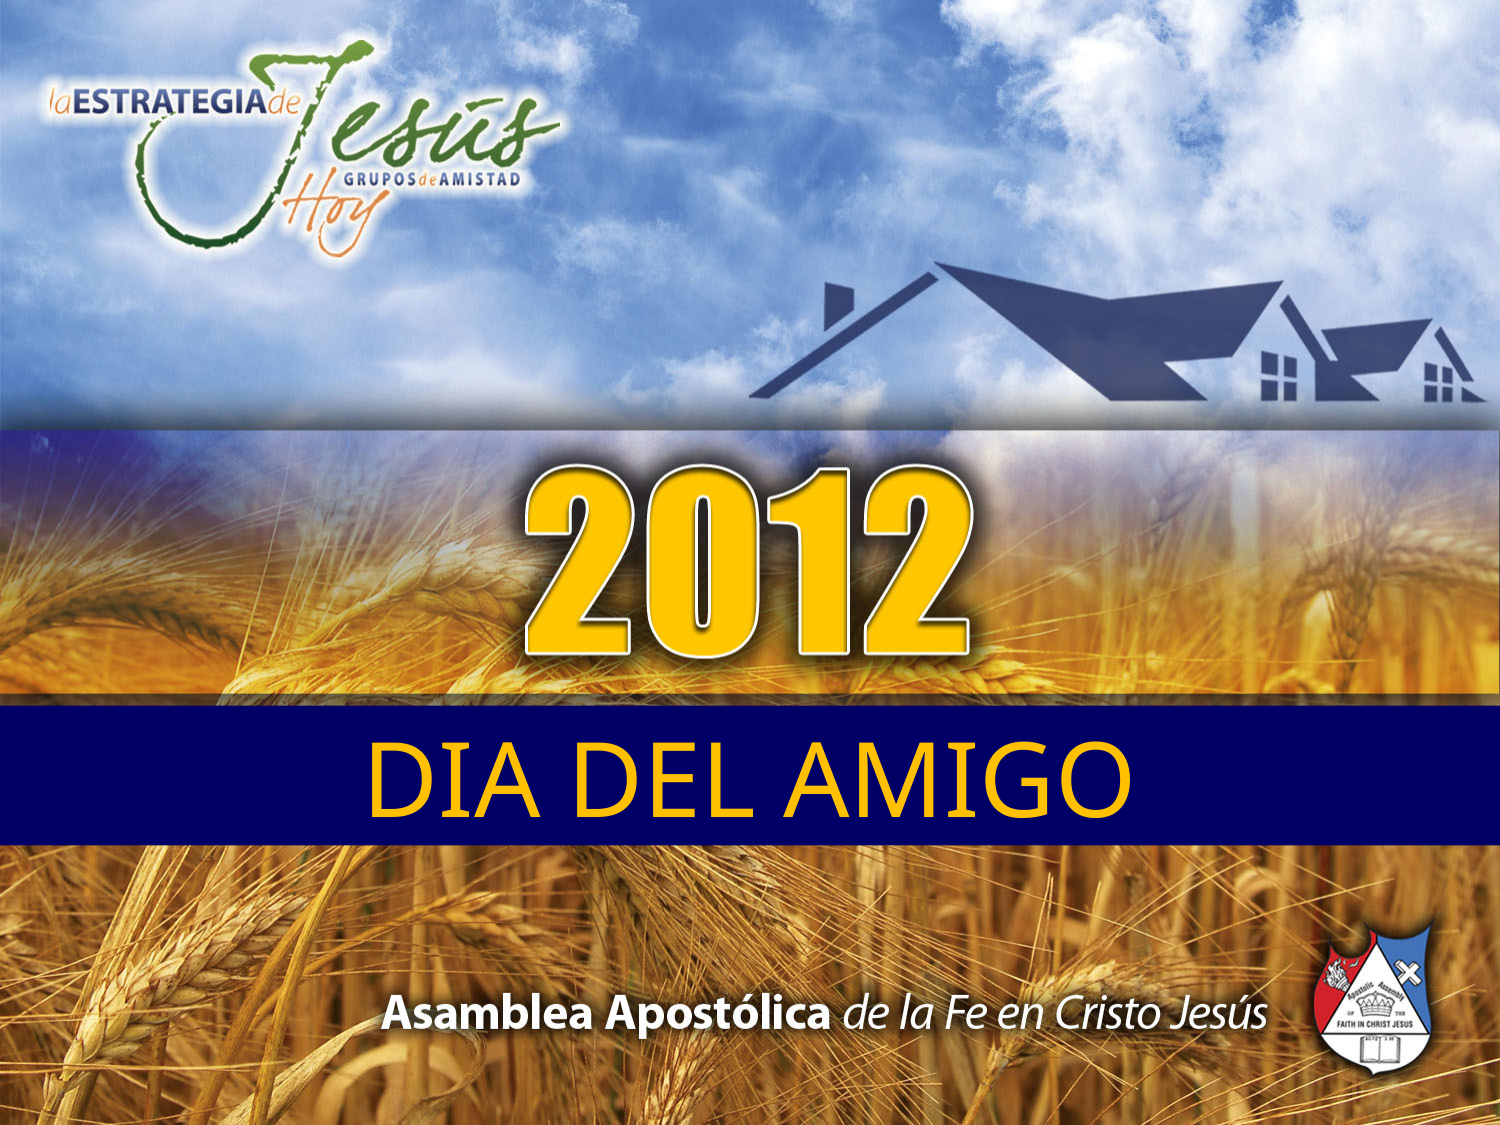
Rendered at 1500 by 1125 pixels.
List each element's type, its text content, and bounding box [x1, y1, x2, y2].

text_box DIA DEL AMIGO [0, 705, 1500, 846]
picture [0, 846, 1500, 1125]
picture [0, 0, 1500, 705]
